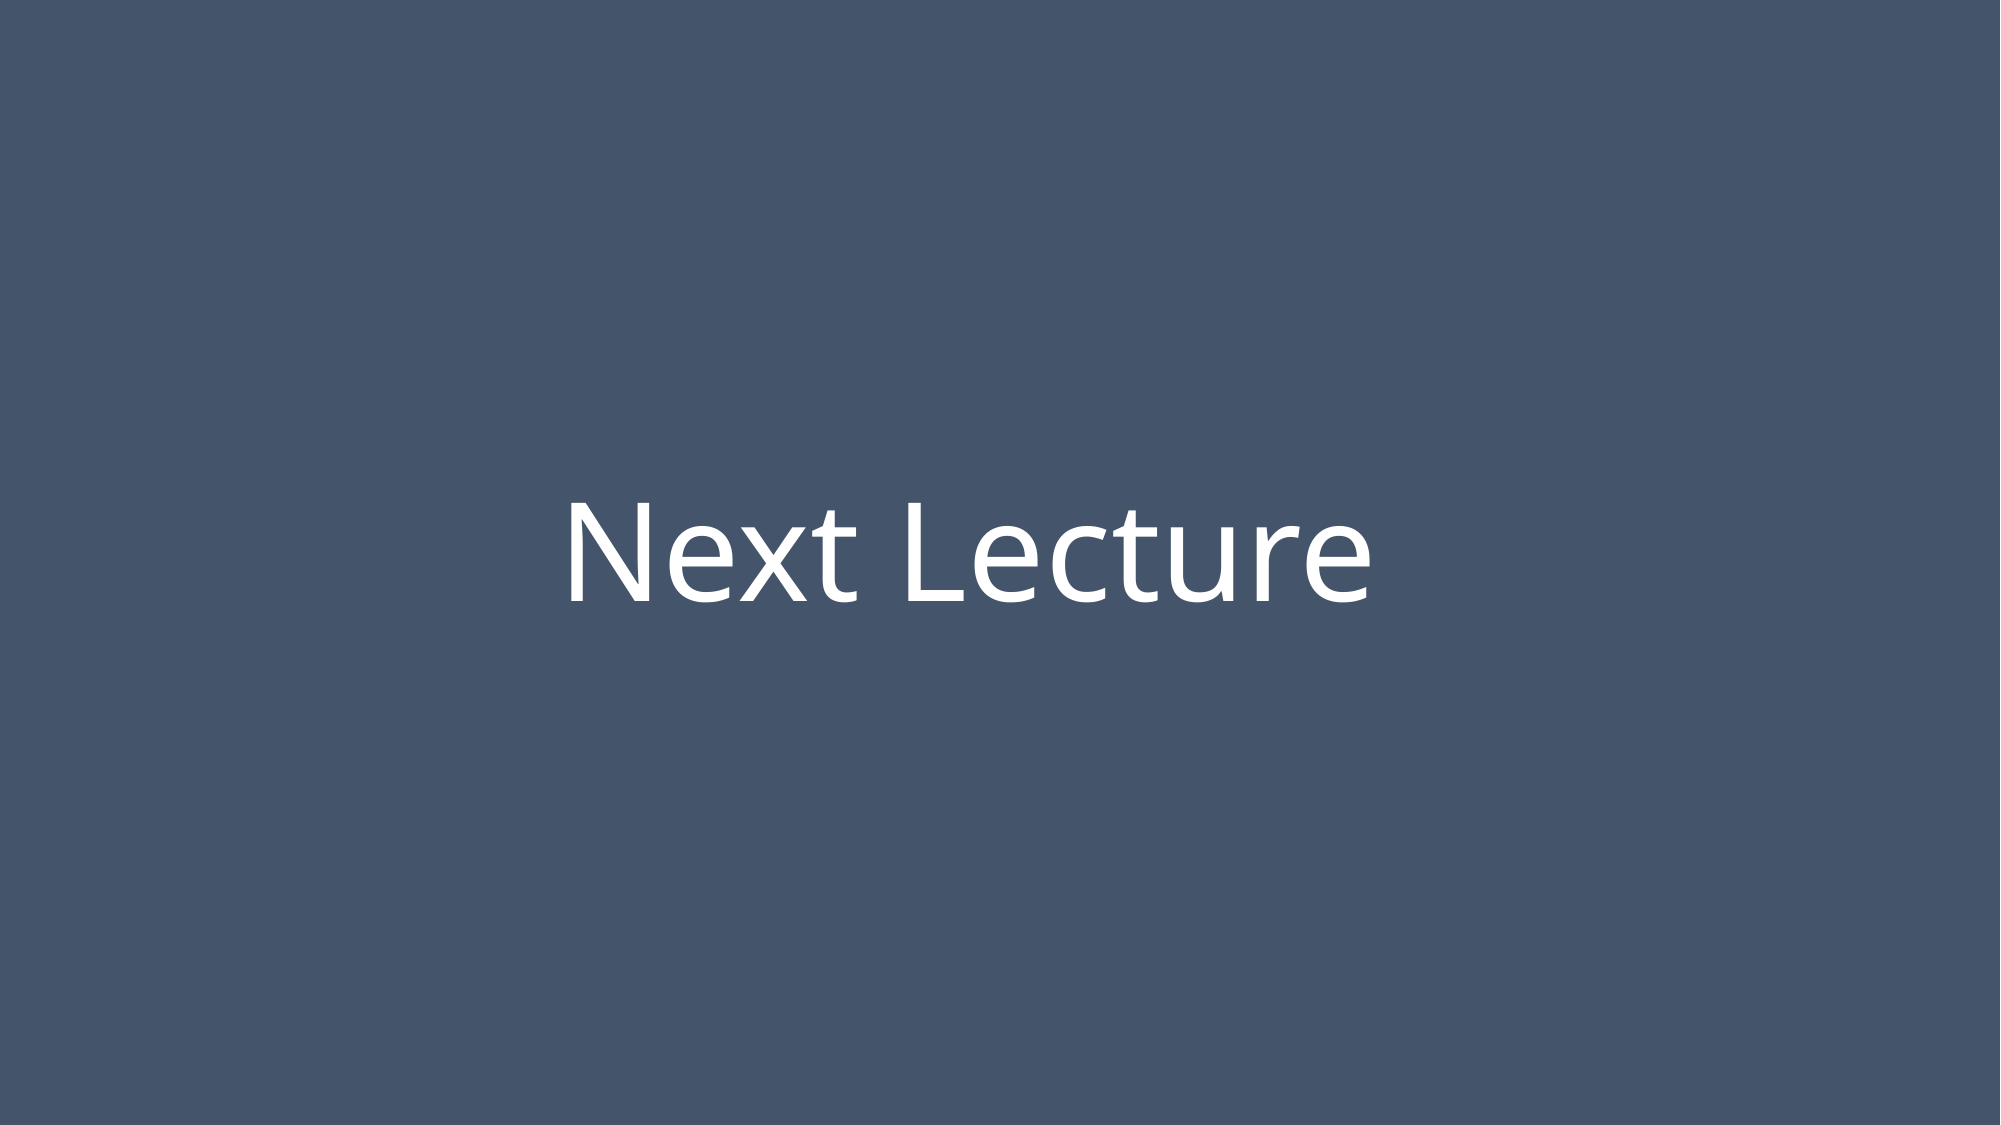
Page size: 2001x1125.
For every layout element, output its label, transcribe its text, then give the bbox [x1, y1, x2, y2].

title Next Lecture [543, 170, 2000, 639]
